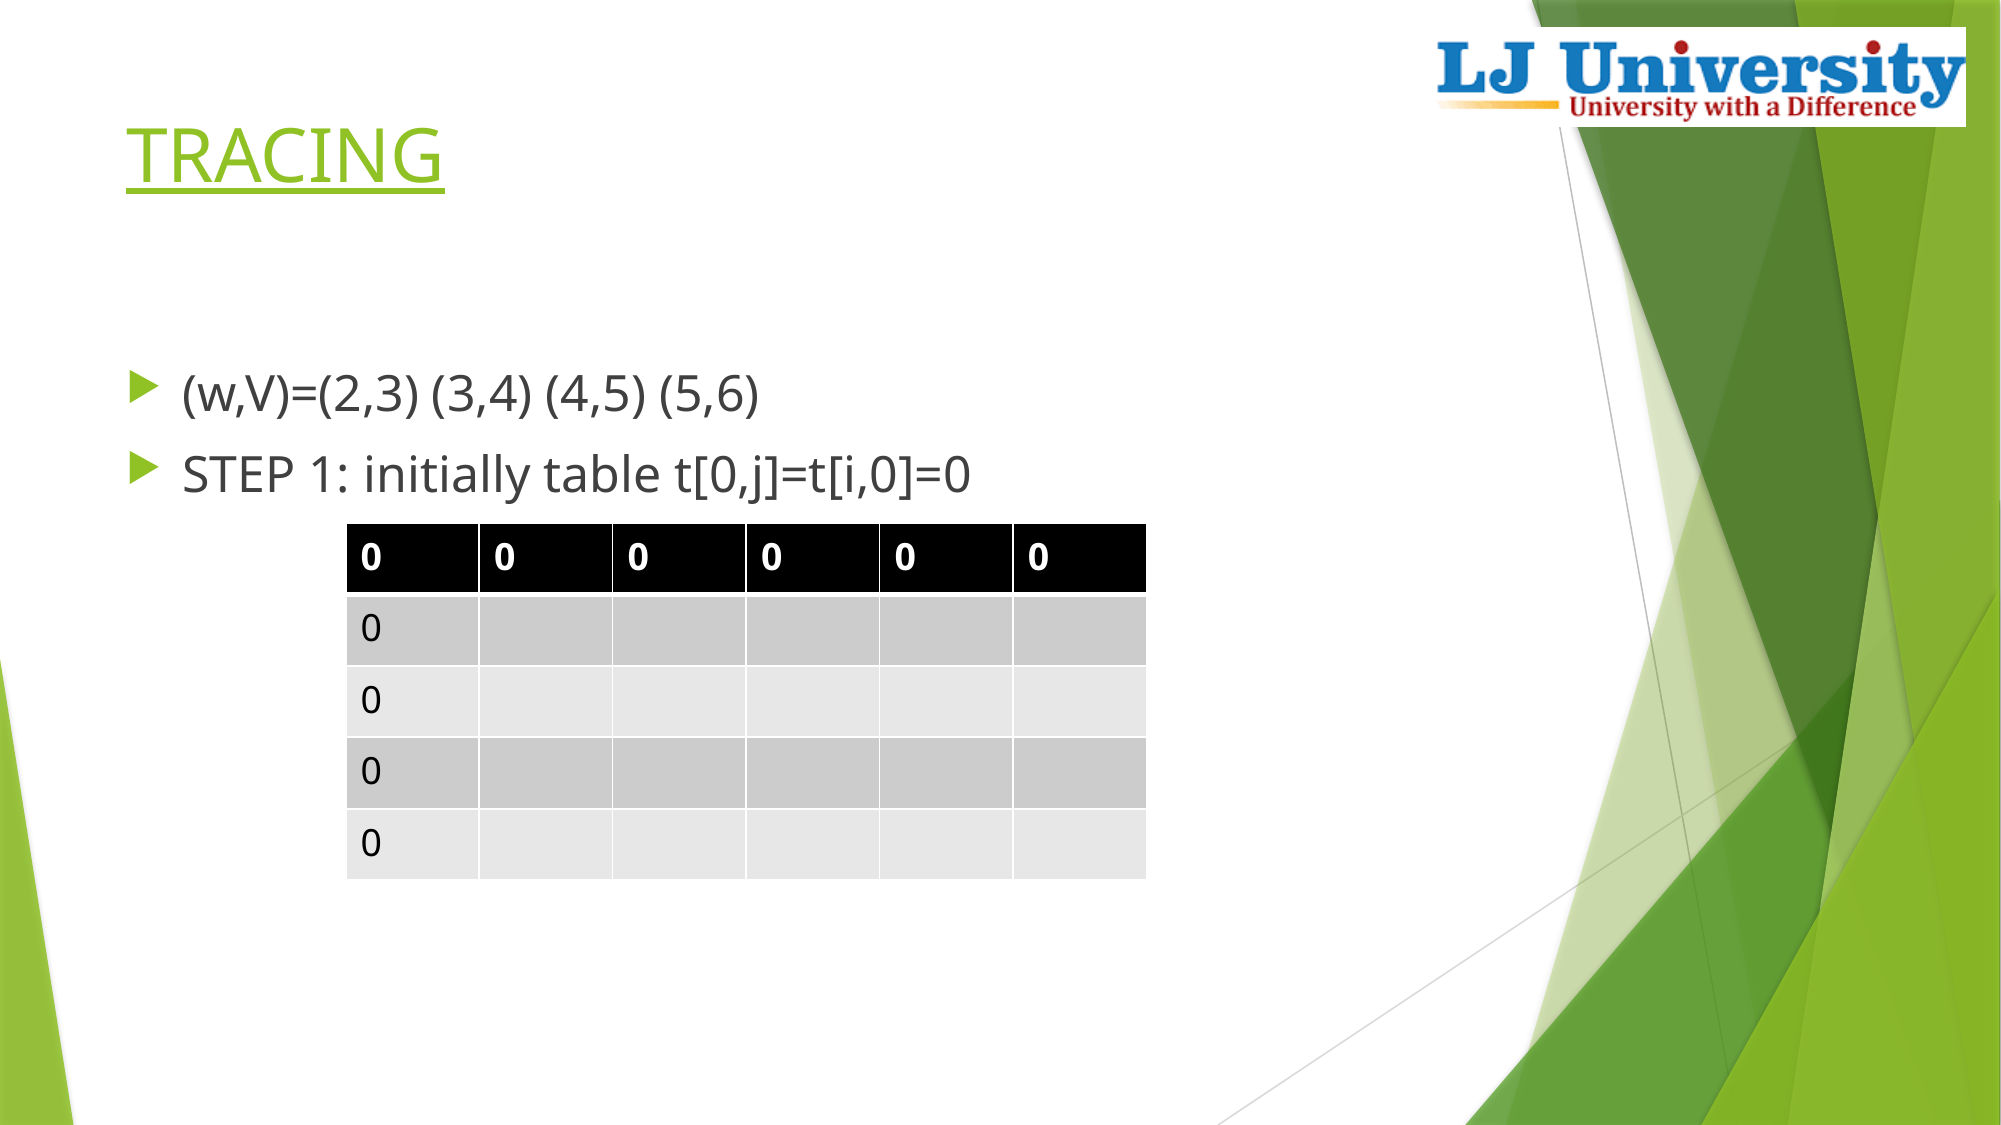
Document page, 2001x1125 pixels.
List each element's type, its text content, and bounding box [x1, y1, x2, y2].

table_cell 0 [347, 597, 478, 665]
table_cell [747, 597, 879, 665]
table_cell [880, 738, 1012, 808]
table_cell [613, 667, 745, 736]
table_cell [613, 597, 745, 665]
table_header 0 [880, 524, 1012, 592]
table_cell [613, 738, 745, 808]
table_cell [1014, 738, 1146, 808]
table_cell [480, 810, 612, 879]
table_cell 0 [347, 667, 478, 736]
table_cell [880, 810, 1012, 879]
table_cell [480, 738, 612, 808]
table_cell [747, 738, 879, 808]
table_cell [1014, 810, 1146, 879]
table_cell [1014, 667, 1146, 736]
table_cell 0 [347, 738, 478, 808]
list (w,V)=(2,3) (3,4) (4,5) (5,6) STEP 1: initially table t[0,j]=t[i,0]=0 [111, 354, 1522, 992]
table_cell [747, 667, 879, 736]
table_cell [480, 597, 612, 665]
table_cell [613, 810, 745, 879]
table_cell 0 [347, 810, 478, 879]
table_header 0 [1014, 524, 1146, 592]
table_header 0 [613, 524, 745, 592]
table_header 0 [747, 524, 879, 592]
table_cell [1014, 597, 1146, 665]
table_cell [480, 667, 612, 736]
title TRACING [111, 99, 1522, 317]
table_cell [880, 597, 1012, 665]
picture [1433, 26, 1967, 127]
table_header 0 [347, 524, 478, 592]
table_cell [747, 810, 879, 879]
table_cell [880, 667, 1012, 736]
table_header 0 [480, 524, 612, 592]
